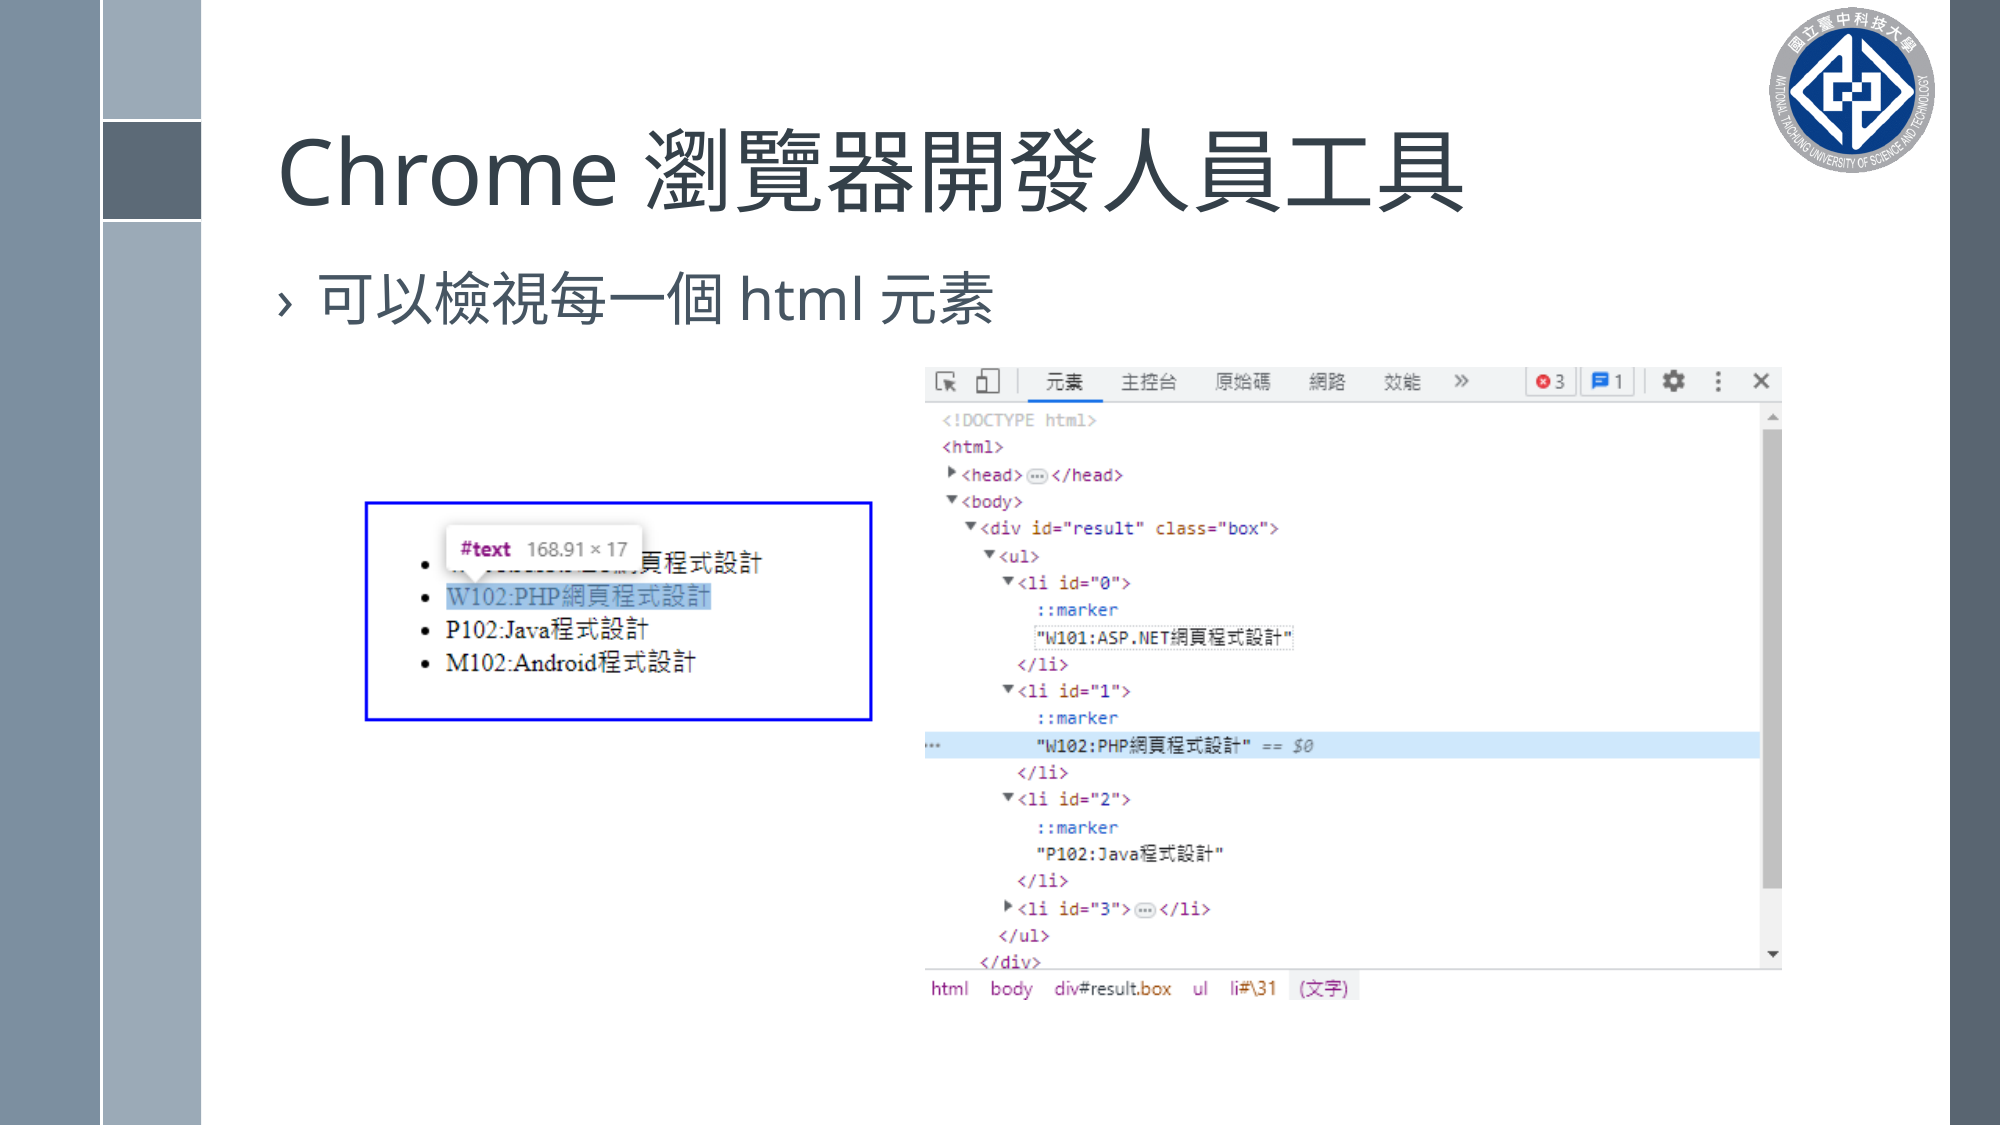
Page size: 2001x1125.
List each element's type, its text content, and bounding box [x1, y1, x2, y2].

picture [925, 367, 1782, 1000]
title Chrome瀏覽器開發人員工具 [261, 29, 1867, 233]
list 可以檢視每一個html元素 [261, 262, 1867, 1013]
picture [1769, 7, 1935, 173]
picture [362, 497, 879, 731]
